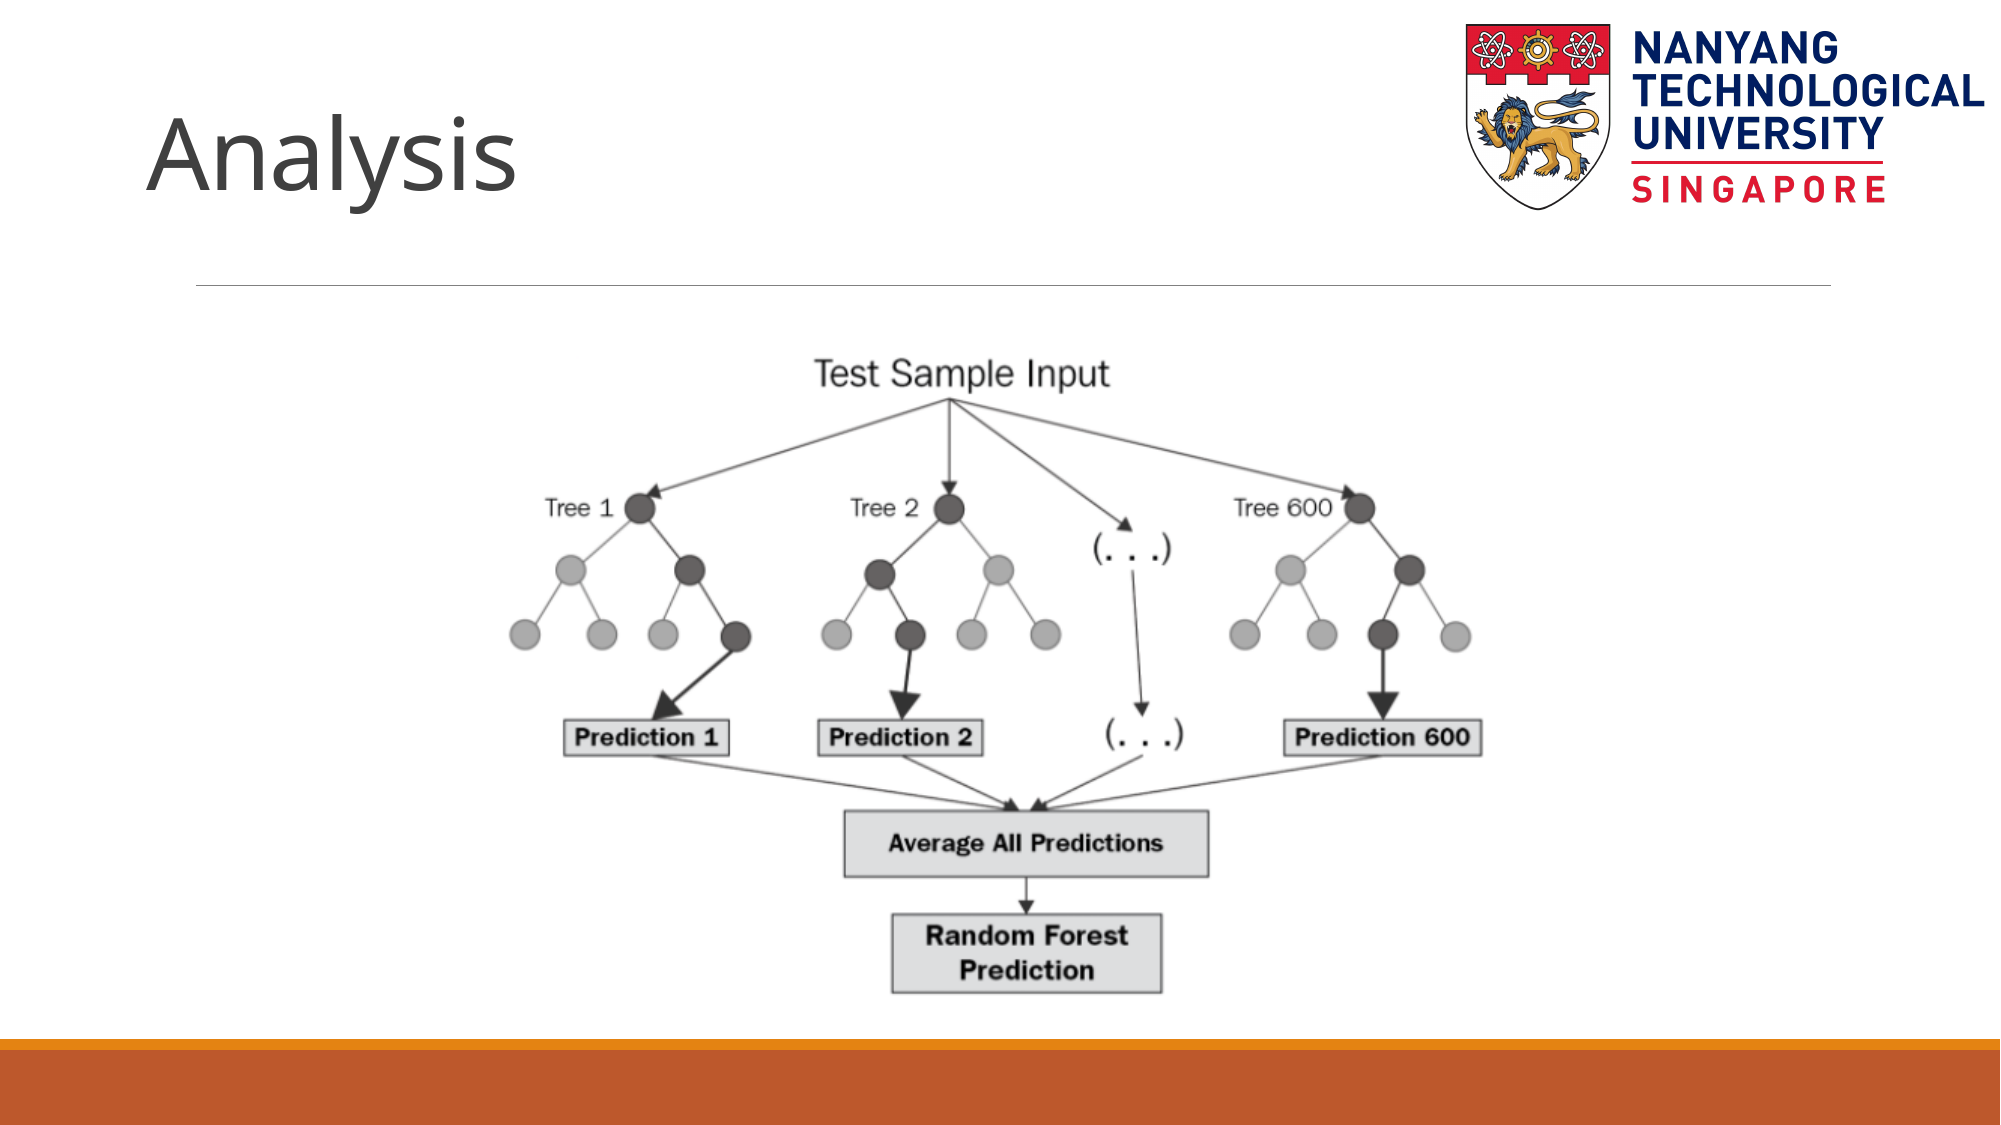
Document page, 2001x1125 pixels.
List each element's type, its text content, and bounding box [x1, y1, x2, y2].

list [466, 318, 1534, 1004]
text_box Analysis [131, 101, 1182, 227]
picture [1445, 0, 1997, 228]
